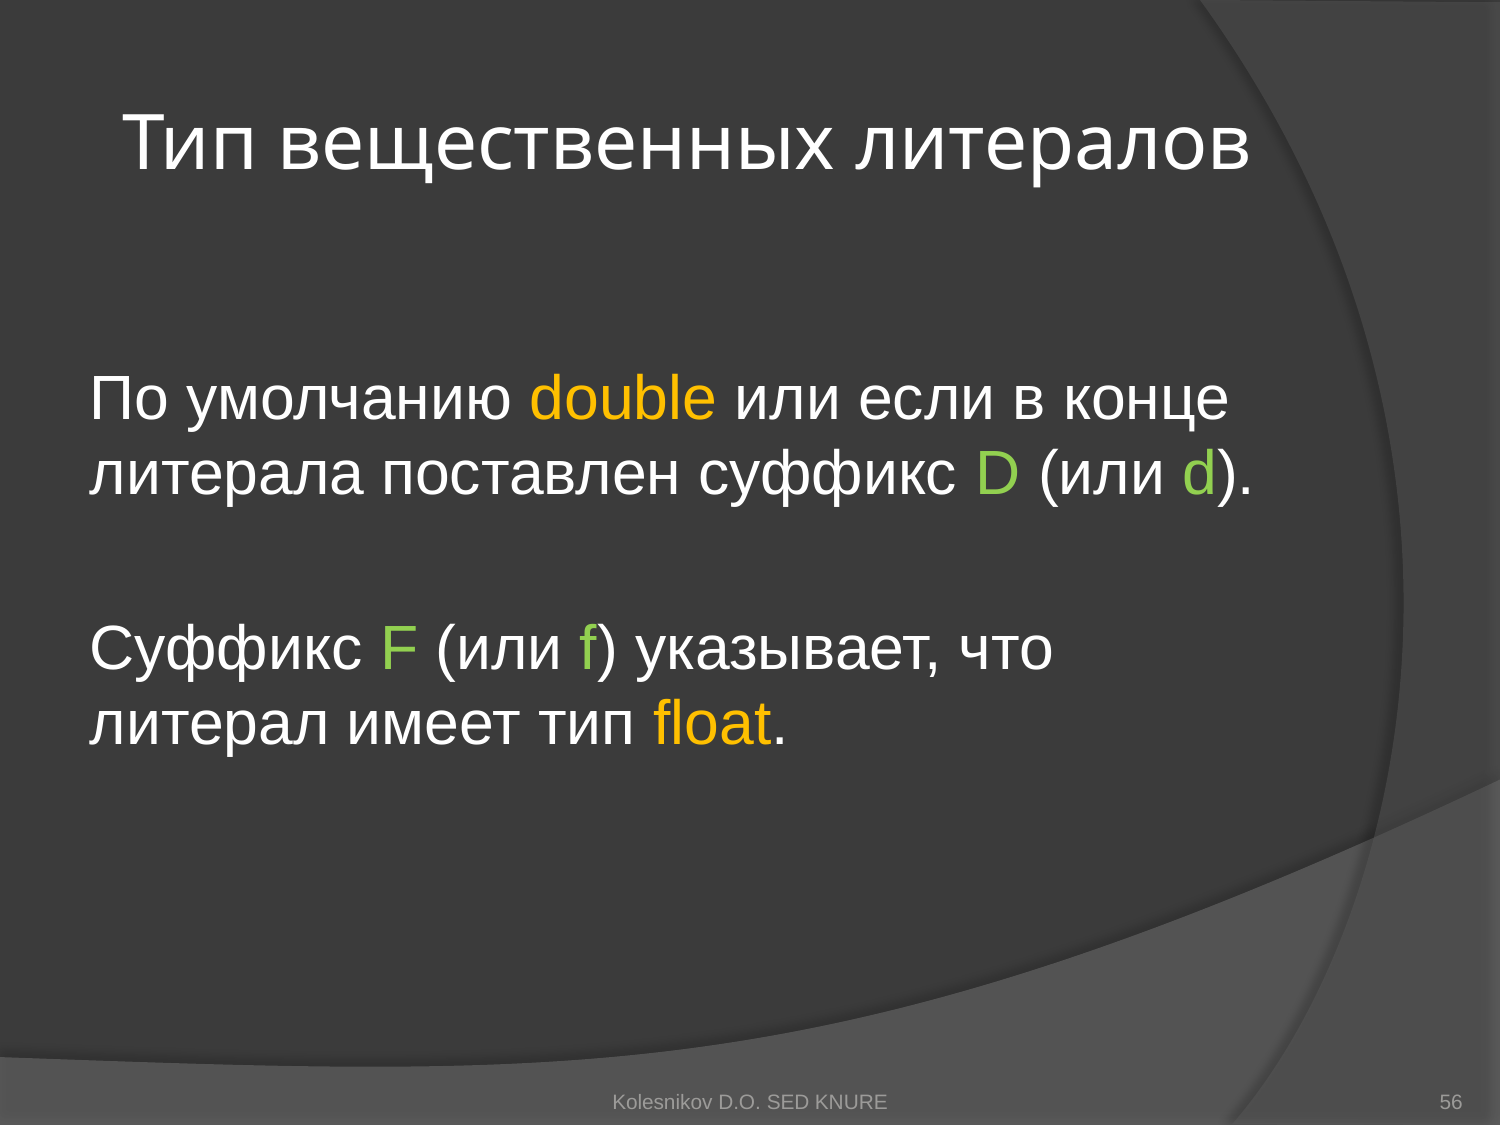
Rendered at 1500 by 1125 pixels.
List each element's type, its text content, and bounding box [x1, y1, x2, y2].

list По умолчанию double или если в конце литерала поставлен суффикс D (или d). Суффикс F (или f) указывает, что литерал имеет тип float. [75, 262, 1300, 1005]
slide_number 56 [1337, 1053, 1463, 1114]
footer Kolesnikov D.O. SED KNURE [512, 1053, 988, 1114]
title Тип вещественных литералов [75, 45, 1300, 233]
